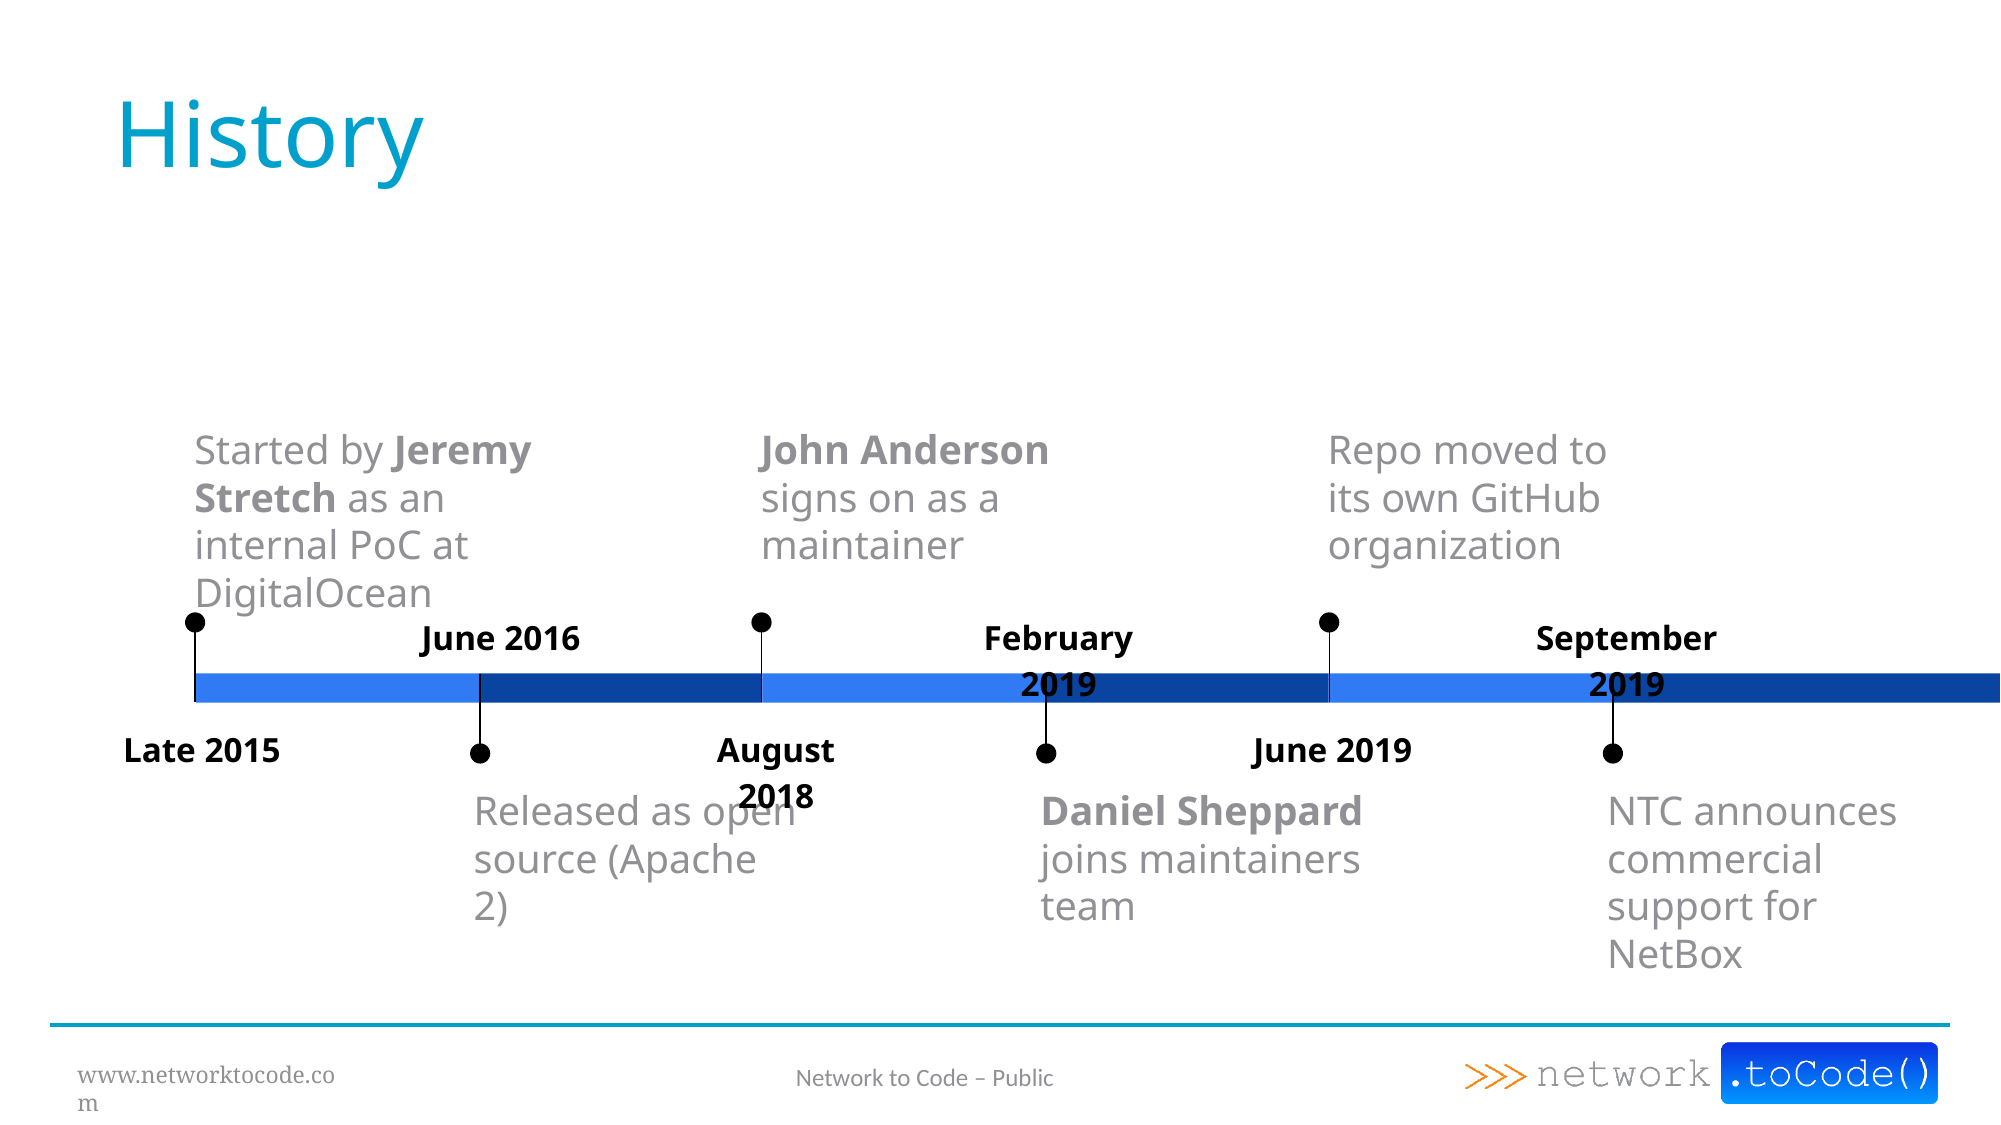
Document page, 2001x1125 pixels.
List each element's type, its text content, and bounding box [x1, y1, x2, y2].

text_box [1219, 404, 1676, 785]
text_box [924, 590, 1389, 973]
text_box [1477, 590, 2000, 973]
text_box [655, 404, 1109, 785]
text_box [99, 404, 584, 785]
title History [99, 37, 1900, 225]
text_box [399, 590, 822, 973]
picture [1465, 1042, 1938, 1104]
